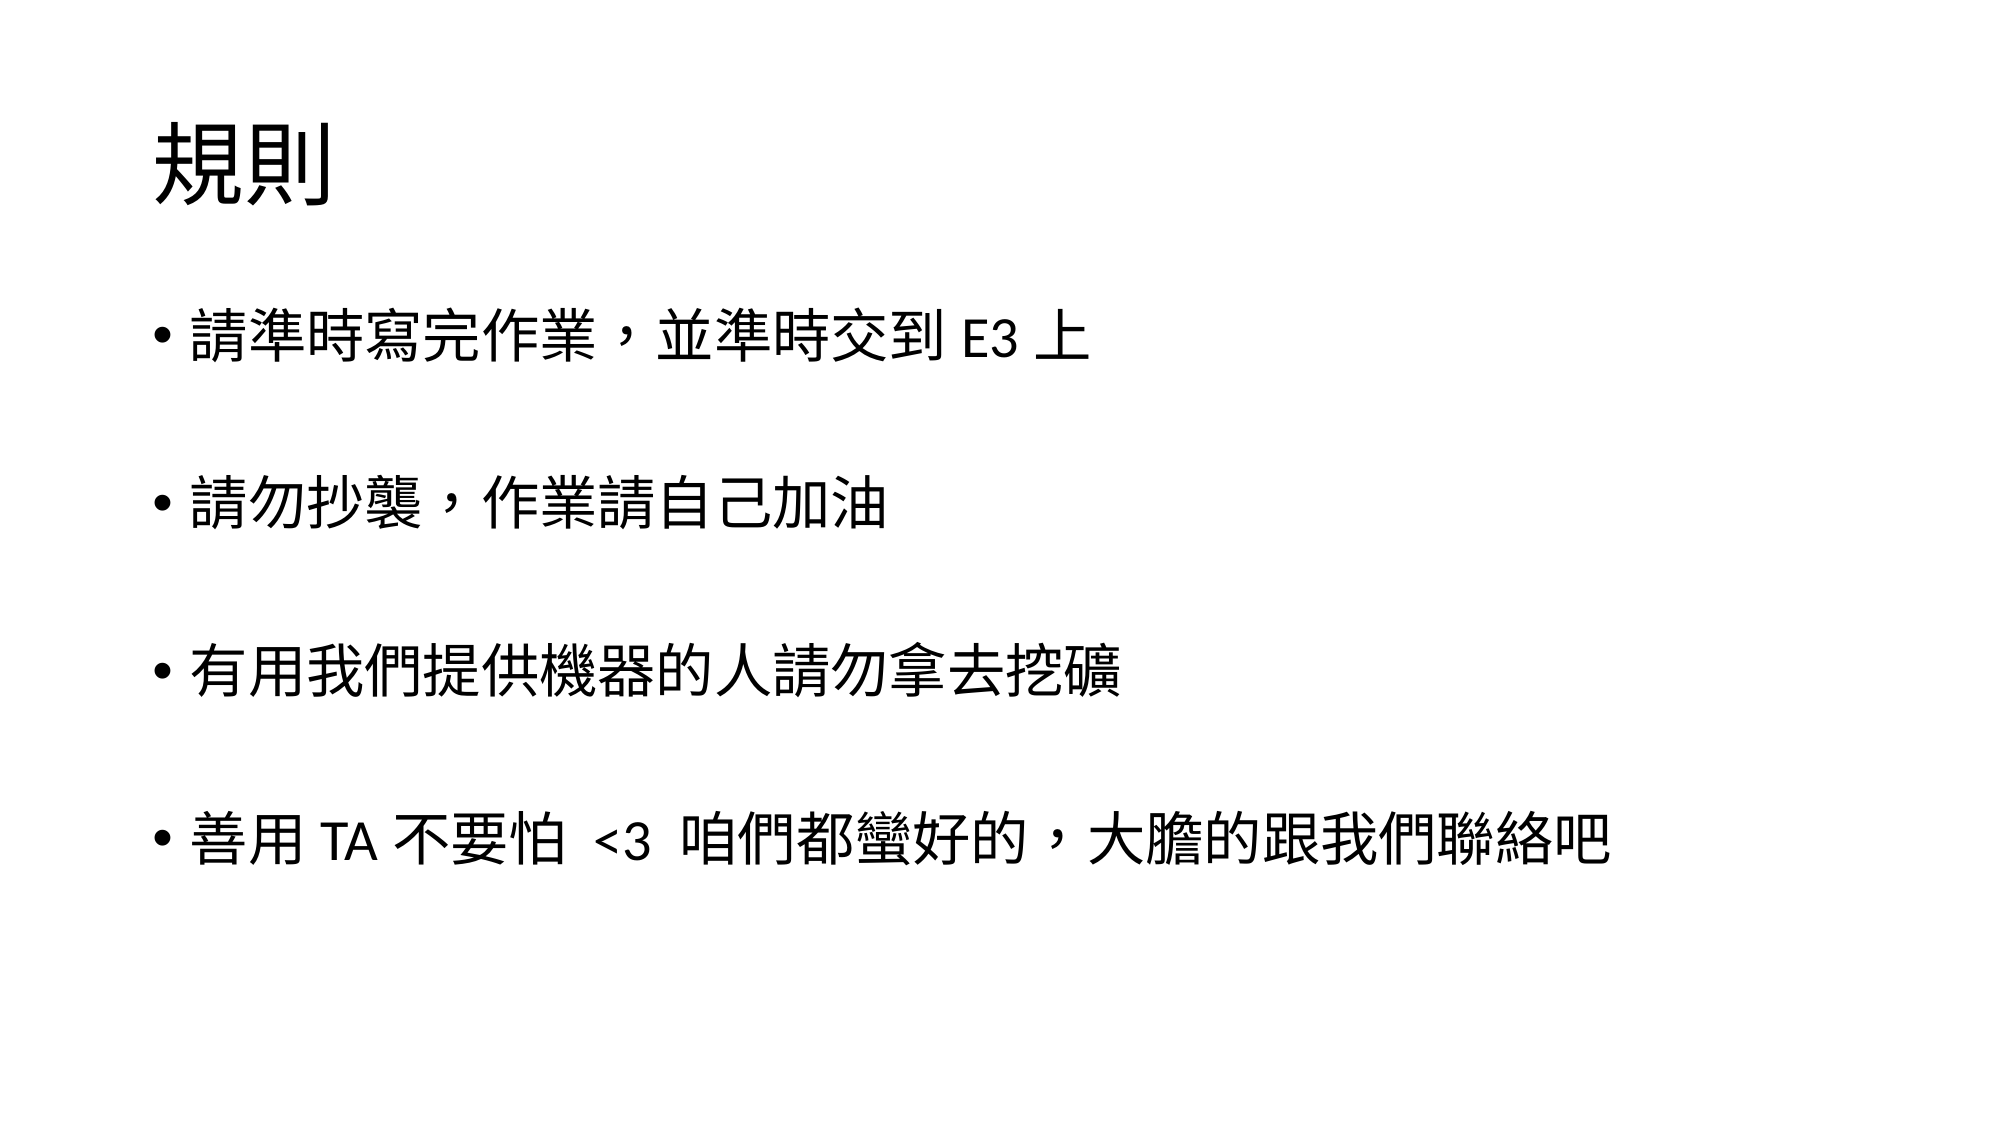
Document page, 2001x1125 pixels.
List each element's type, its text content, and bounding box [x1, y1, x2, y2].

list 請準時寫完作業，並準時交到E3上 請勿抄襲，作業請自己加油 有用我們提供機器的人請勿拿去挖礦 善用TA不要怕 <3 咱們都蠻好的，大膽的跟我們聯絡吧 [137, 299, 1863, 1014]
title 規則 [137, 59, 1863, 278]
